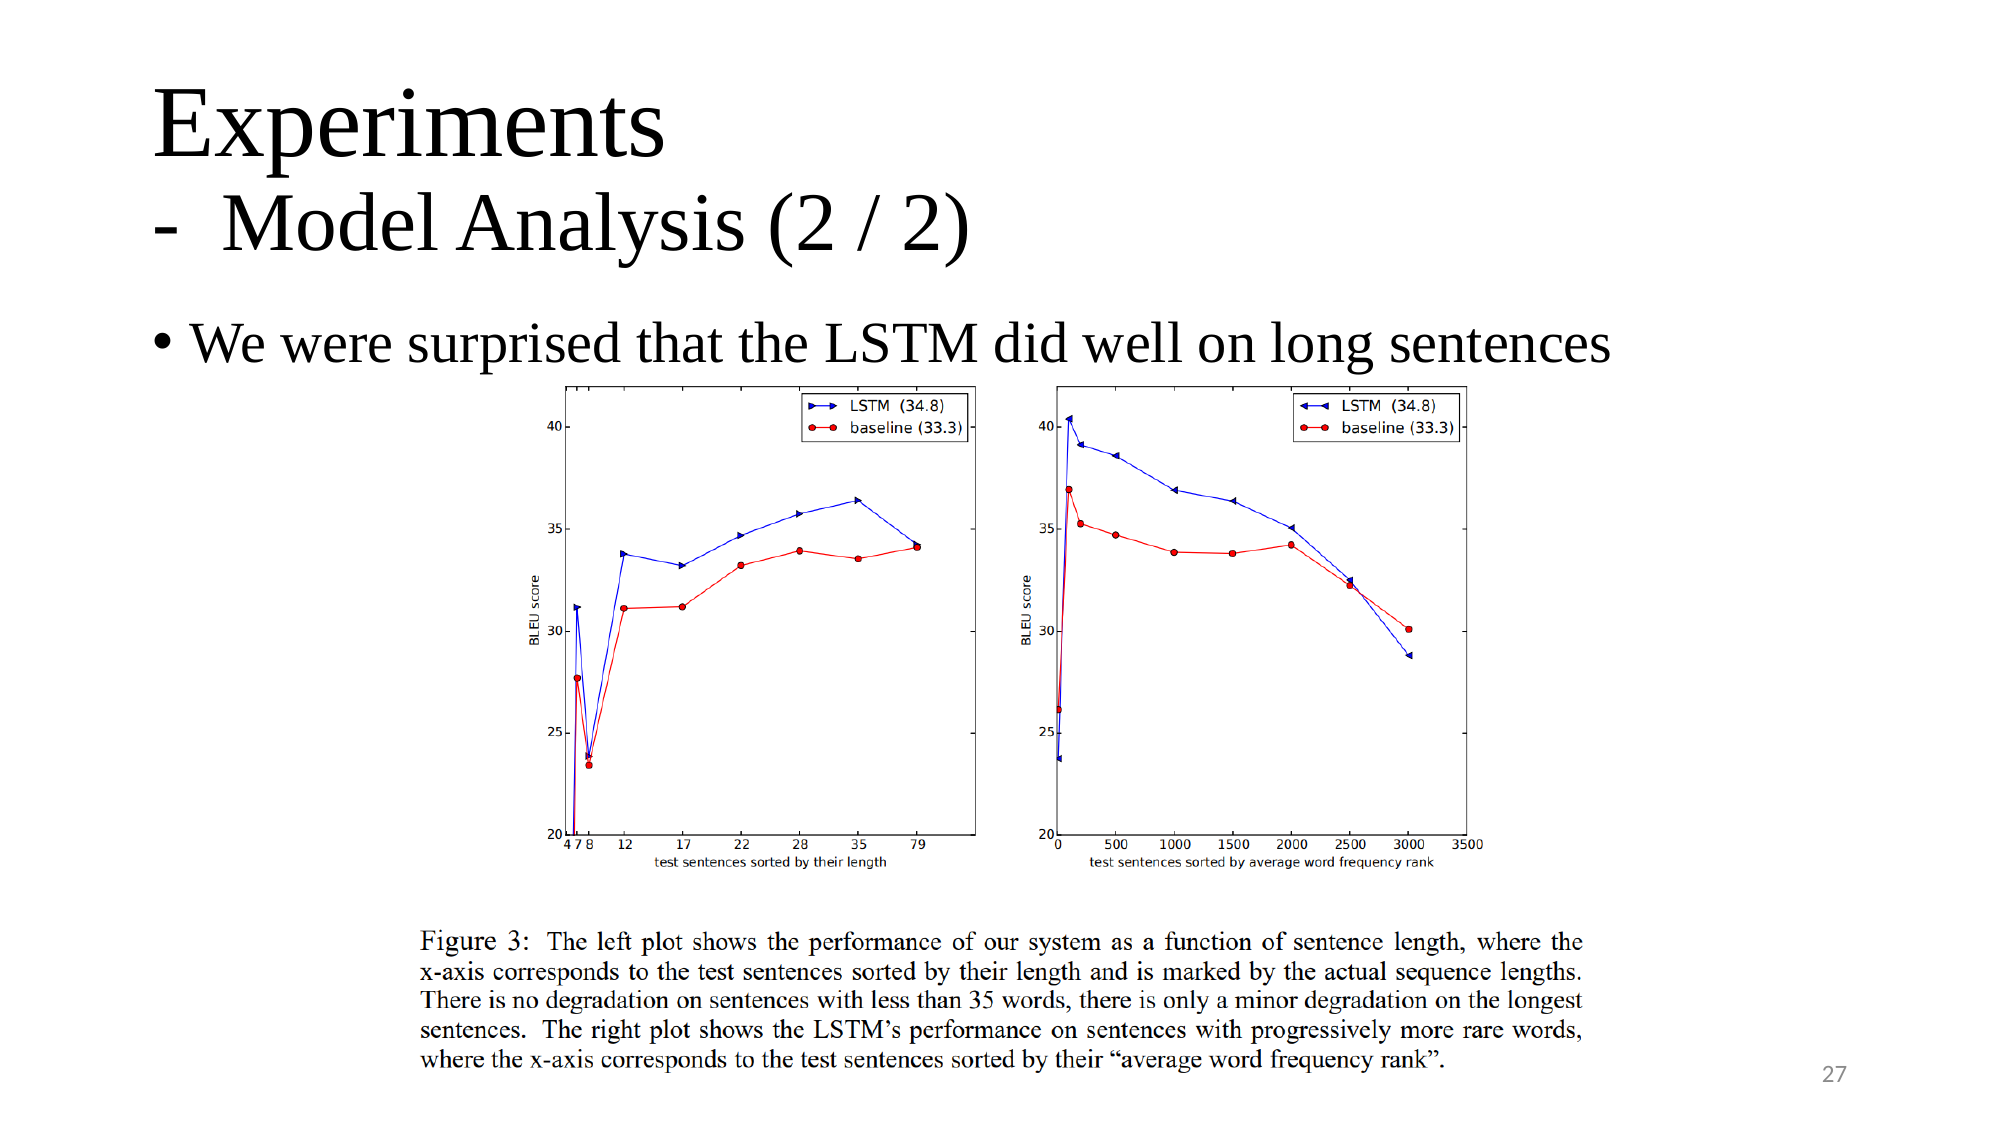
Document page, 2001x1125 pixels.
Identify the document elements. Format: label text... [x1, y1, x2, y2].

picture [414, 382, 1585, 1073]
list We were surprised that the LSTM did well on long sentences [137, 304, 1863, 1017]
title Experiments - Model Analysis (2 / 2) [137, 59, 1863, 278]
slide_number 27 [1412, 1042, 1863, 1103]
